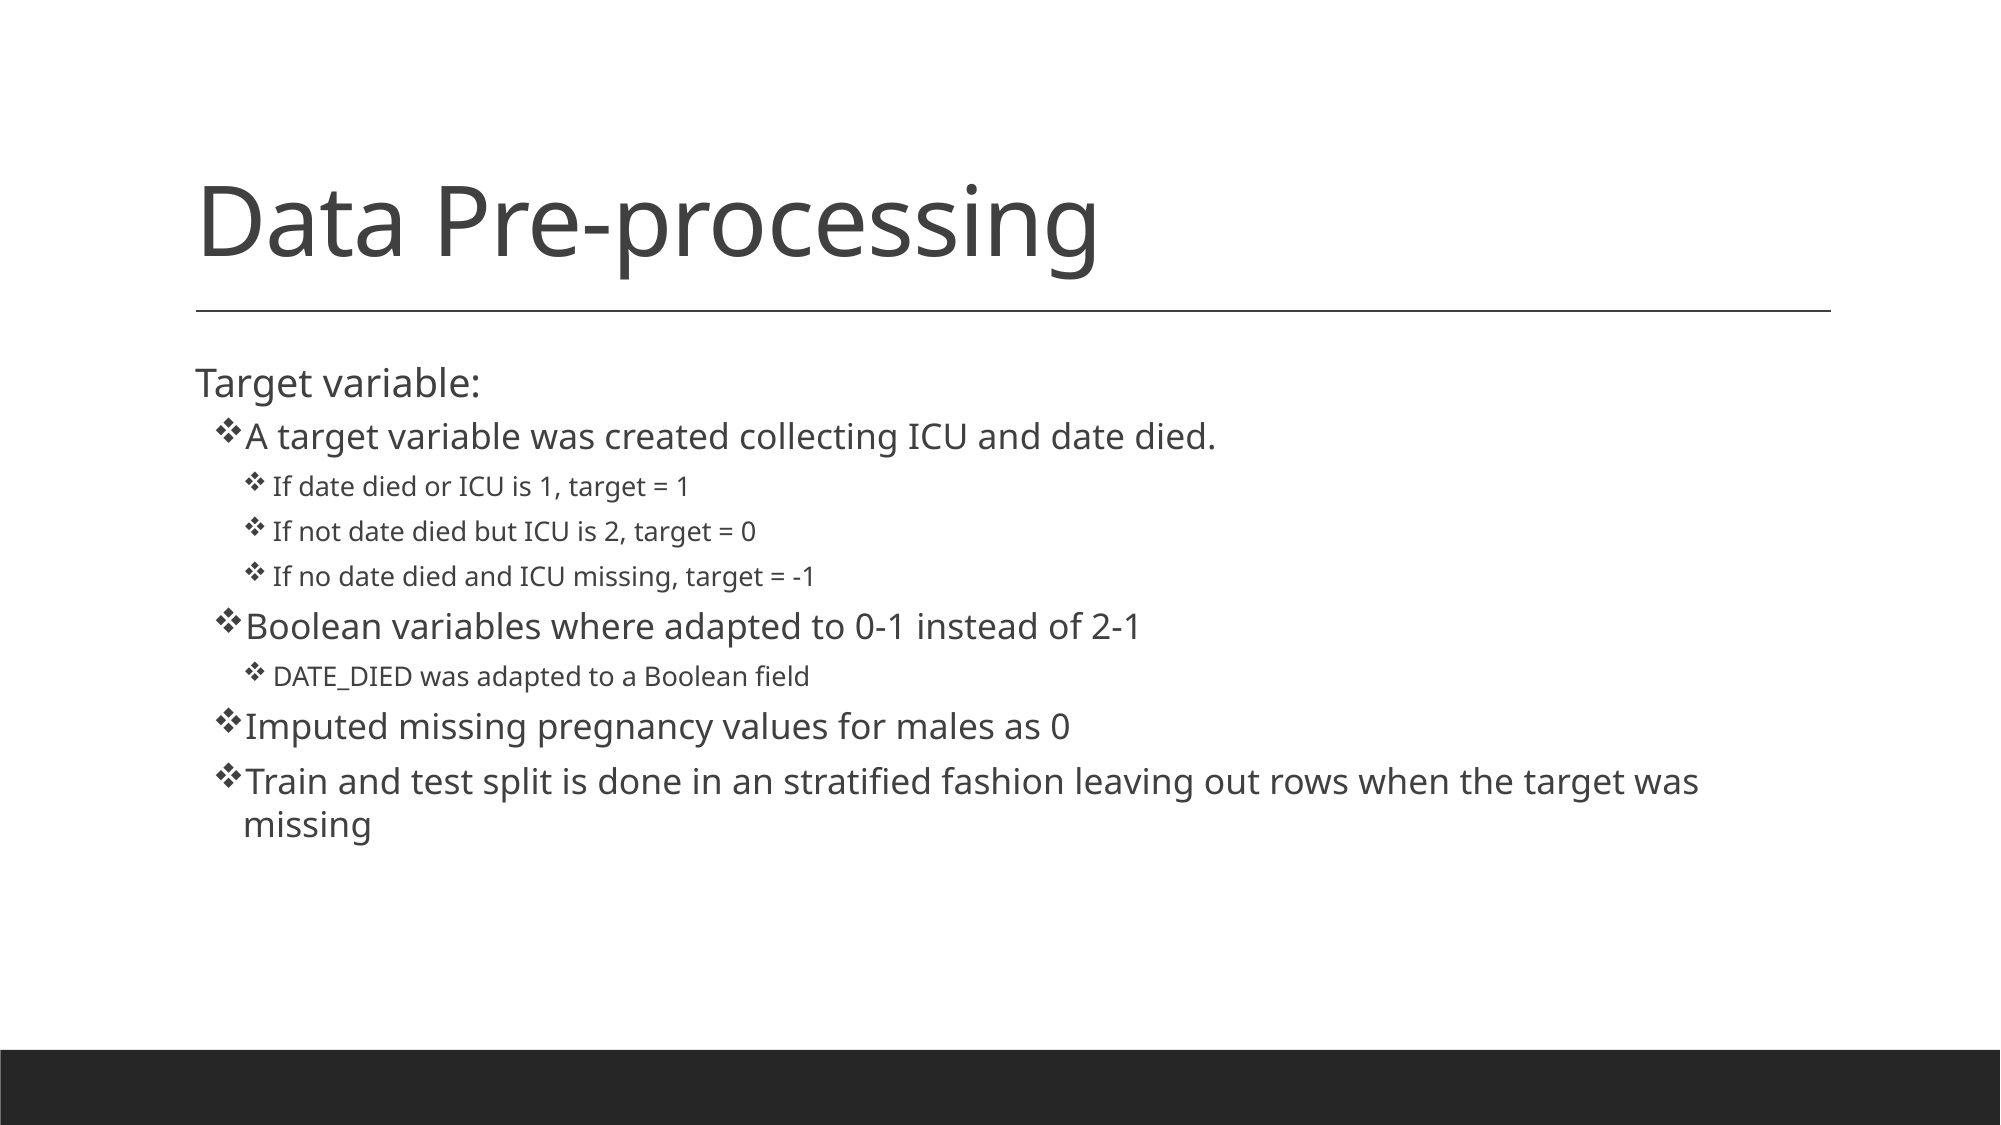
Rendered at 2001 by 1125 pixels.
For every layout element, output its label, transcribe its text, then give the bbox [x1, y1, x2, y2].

list Target variable: A target variable was created collecting ICU and date died. If date died or ICU is 1, target = 1 If not date died but ICU is 2, target = 0 If no date died and ICU missing, target = -1 Boolean variables where adapted to 0-1 instead of 2-1 DATE_DIED was adapted to a Boolean field Imputed missing pregnancy values for males as 0 Train and test split is done in an stratified fashion leaving out rows when the target was missing [180, 345, 1830, 963]
title Data Pre-processing [180, 47, 1830, 285]
